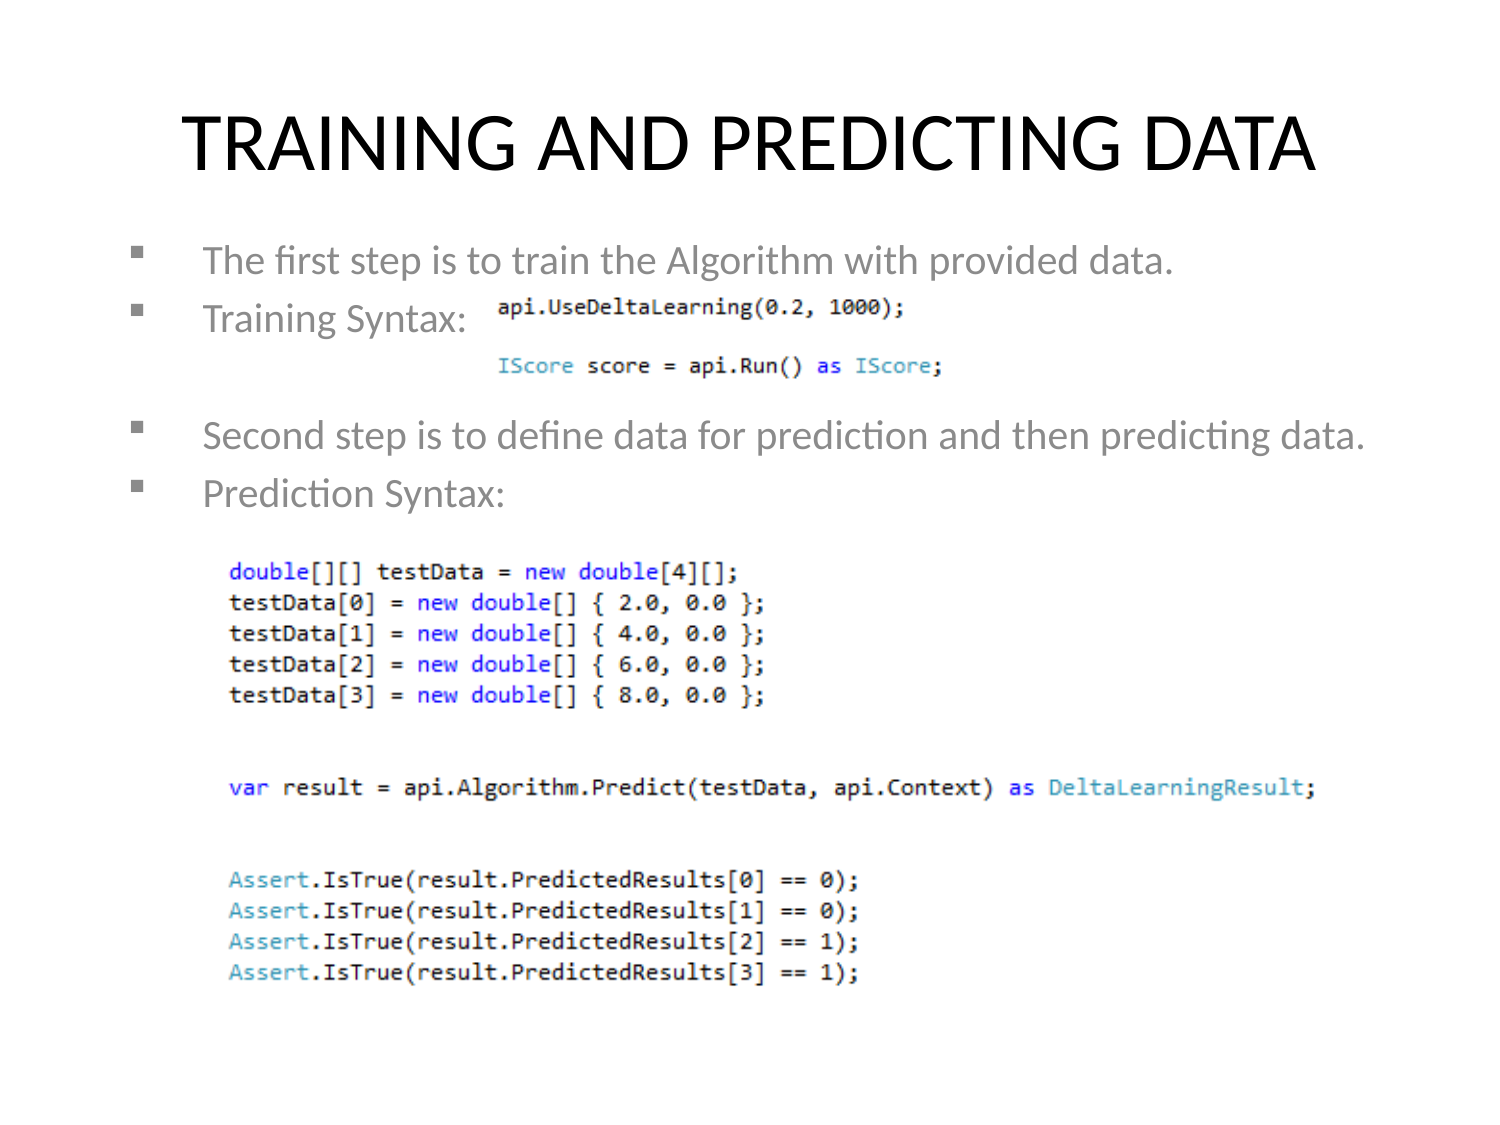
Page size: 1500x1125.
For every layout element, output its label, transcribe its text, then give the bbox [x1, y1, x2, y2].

subtitle The first step is to train the Algorithm with provided data. Training Syntax: Second step is to define data for prediction and then predicting data. Prediction Syntax: [112, 224, 1400, 1088]
picture [212, 549, 1340, 1013]
picture [474, 287, 1094, 388]
title TRAINING AND PREDICTING DATA [112, 37, 1388, 224]
